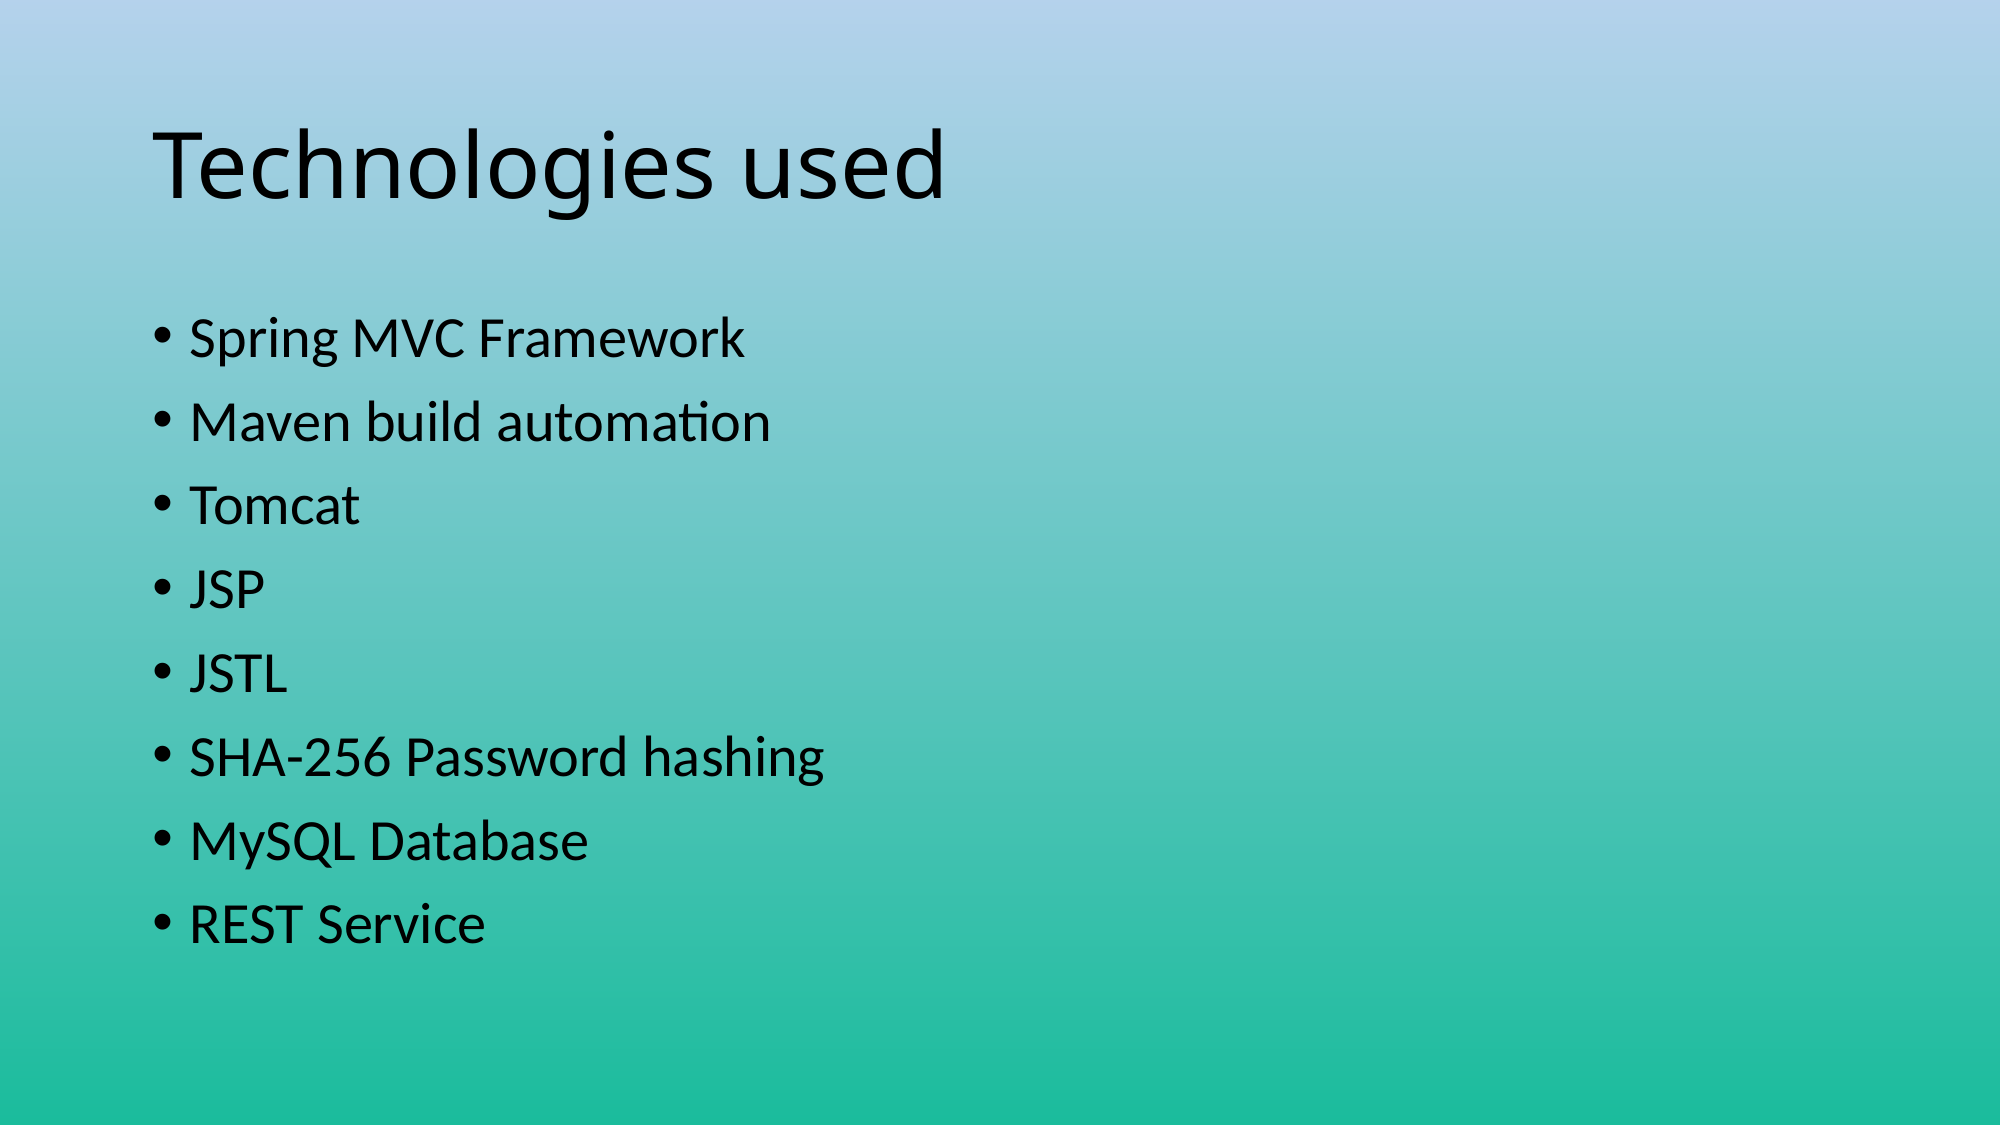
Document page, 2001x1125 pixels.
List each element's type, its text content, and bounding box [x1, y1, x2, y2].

list Spring MVC Framework Maven build automation Tomcat JSP JSTL SHA-256 Password hashing MySQL Database REST Service [137, 299, 1863, 1014]
title Technologies used [137, 59, 1863, 278]
